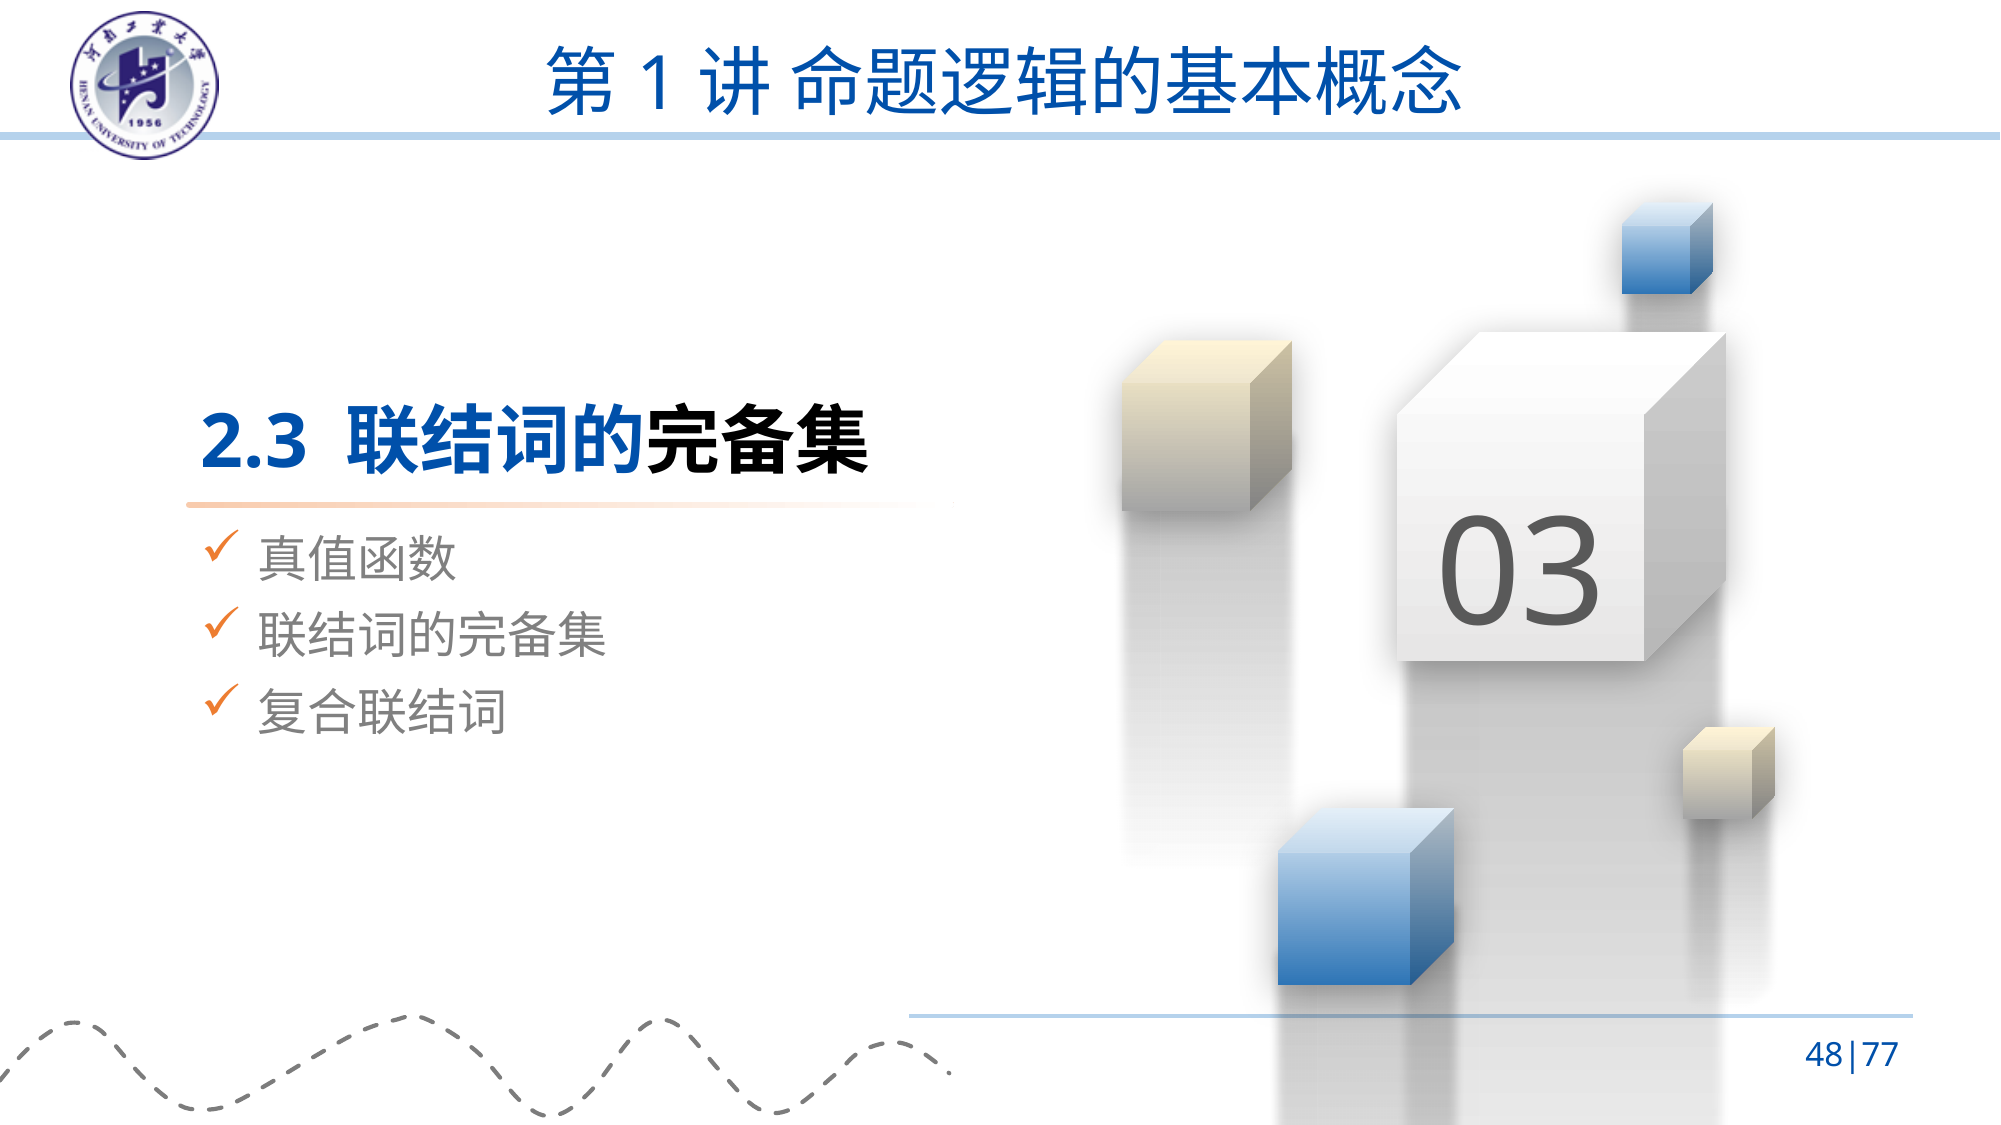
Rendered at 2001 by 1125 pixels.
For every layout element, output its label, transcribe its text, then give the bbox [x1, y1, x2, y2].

text_box 联结词的完备集 [186, 596, 745, 672]
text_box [1396, 331, 1729, 1125]
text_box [1616, 202, 1719, 331]
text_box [1112, 340, 1302, 890]
title 第1讲 命题逻辑的基本概念 [236, 36, 1772, 134]
text_box 复合联结词 [186, 673, 745, 748]
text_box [1268, 807, 1465, 1125]
picture [70, 11, 219, 160]
text_box [185, 500, 955, 509]
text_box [1678, 726, 1780, 1023]
slide_number 48|77 [1756, 1025, 1915, 1086]
text_box 真值函数 [186, 519, 745, 595]
text_box 2.3 联结词的完备集 [186, 385, 913, 490]
